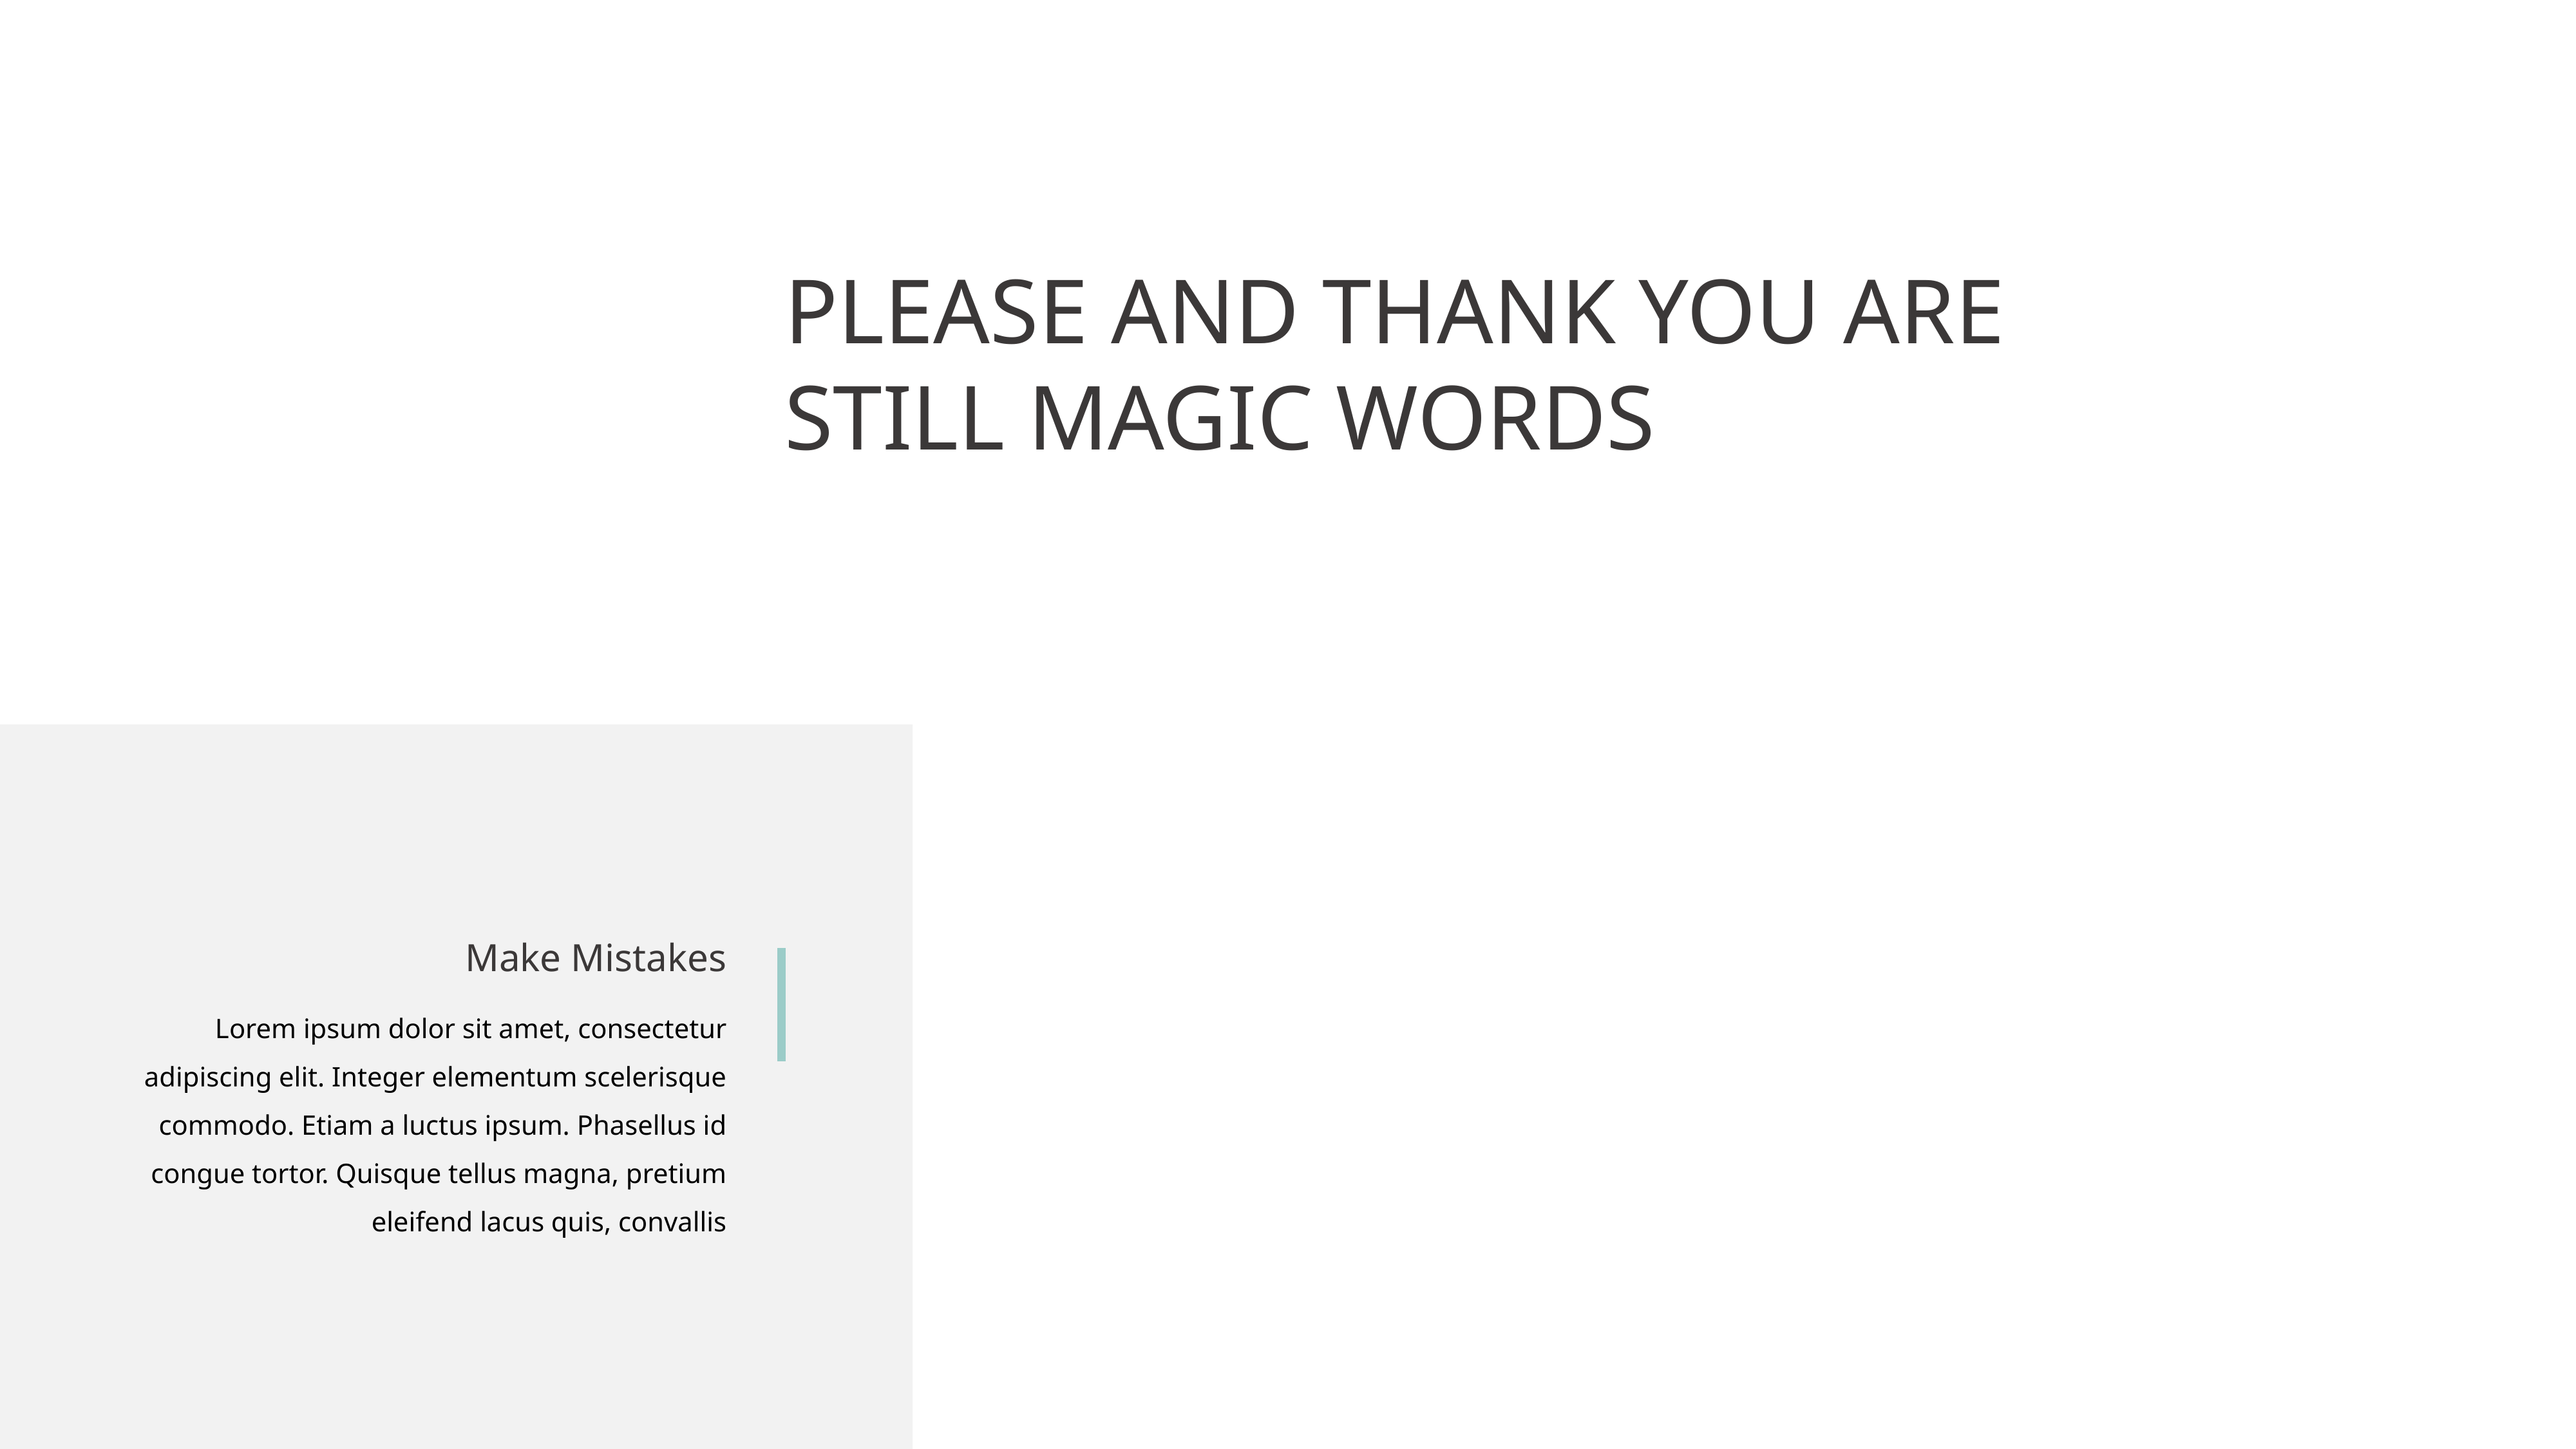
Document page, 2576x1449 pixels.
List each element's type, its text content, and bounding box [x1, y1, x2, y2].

text_box PLEASE AND THANK YOU ARE STILL MAGIC WORDS [913, 250, 2215, 472]
text_box [0, 724, 913, 1449]
text_box Lorem ipsum dolor sit amet, consectetur adipiscing elit. Integer elementum scelerisque commodo. Etiam a luctus ipsum. Phasellus id congue tortor. Quisque tellus magna, pretium eleifend lacus quis, convallis [95, 990, 737, 1242]
picture [0, 0, 2576, 1449]
text_box Make Mistakes [214, 929, 737, 984]
